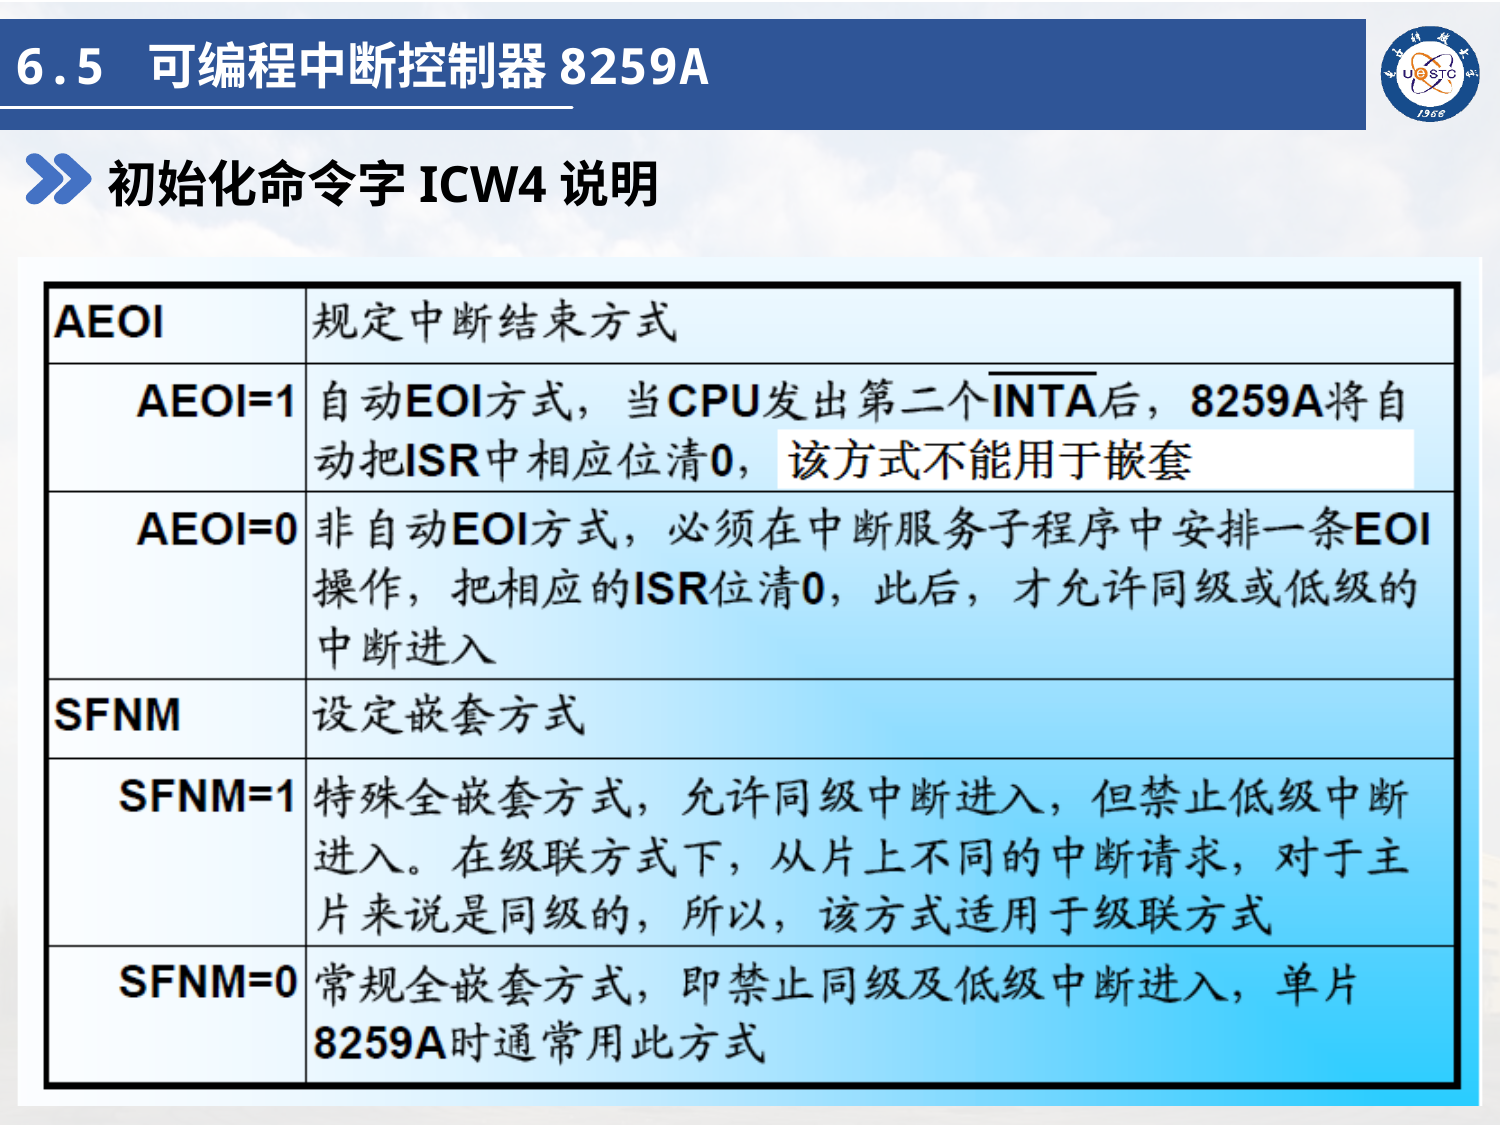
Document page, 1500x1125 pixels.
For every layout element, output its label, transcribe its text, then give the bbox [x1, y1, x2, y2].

text_box [53, 153, 92, 205]
picture [1375, 20, 1486, 127]
text_box [25, 153, 64, 205]
text_box [0, 19, 1366, 130]
text_box 6.5 可编程中断控制器8259A [0, 26, 1359, 114]
picture [17, 257, 1483, 1106]
text_box 初始化命令字ICW4说明 [92, 144, 1312, 220]
